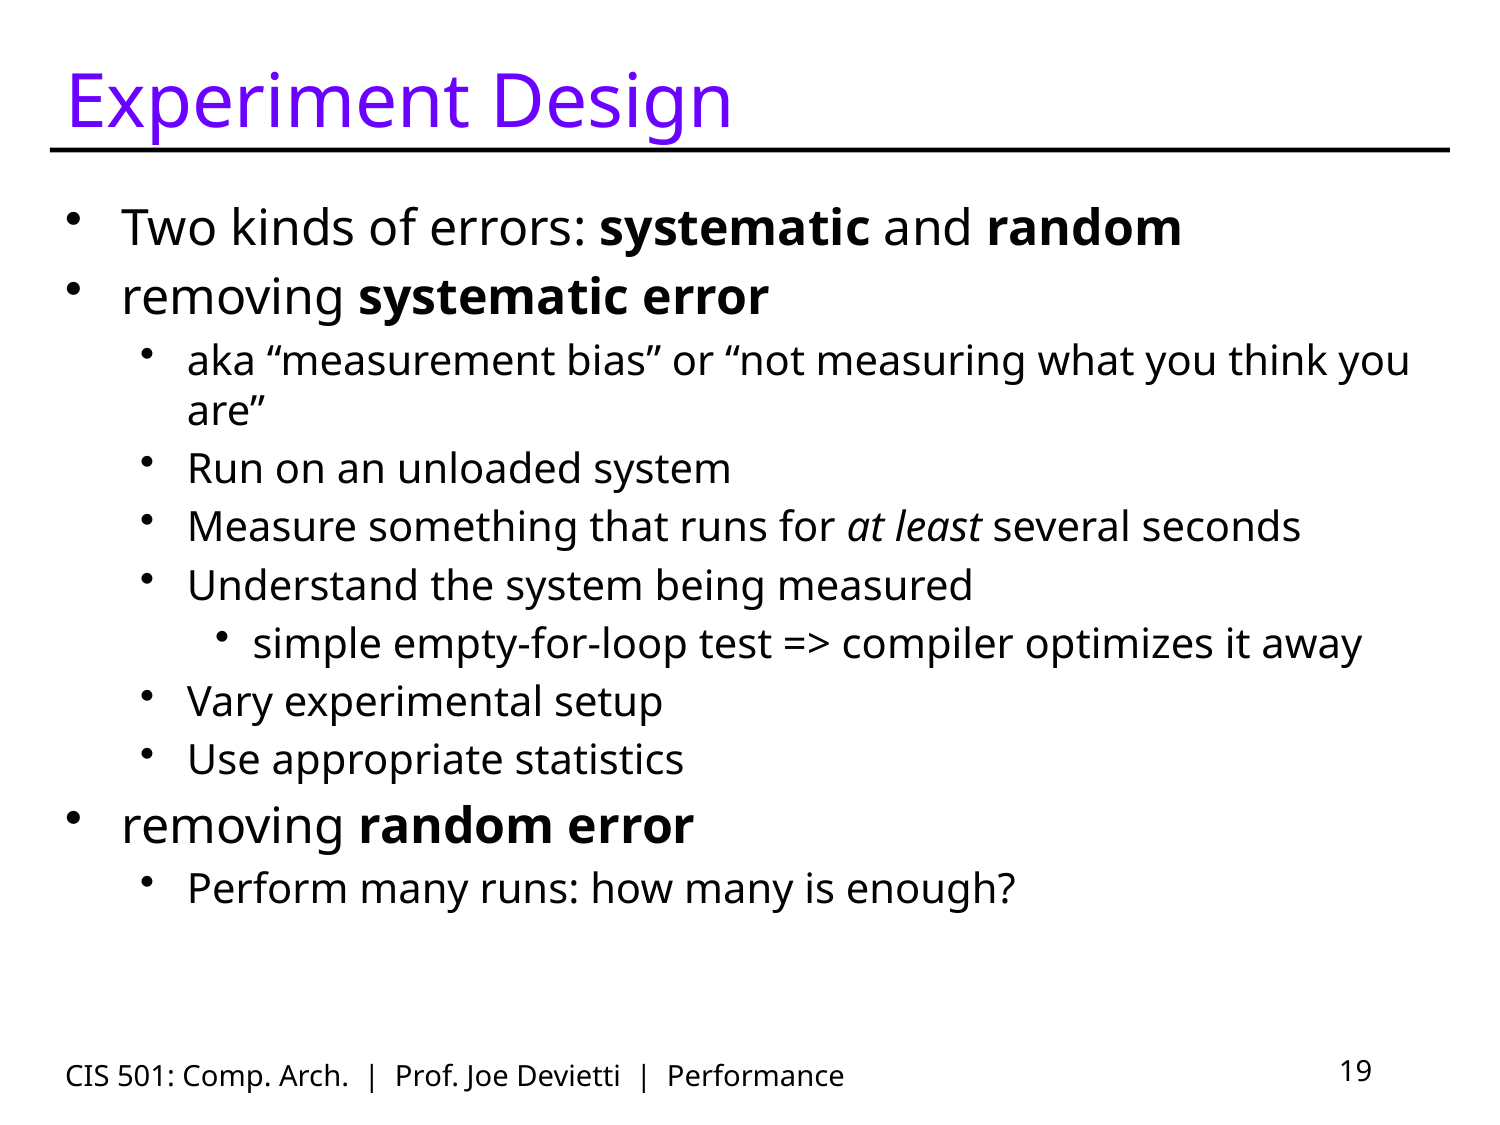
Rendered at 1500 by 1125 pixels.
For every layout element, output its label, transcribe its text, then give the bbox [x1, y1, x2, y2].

slide_number 19 [1074, 1049, 1388, 1101]
title Experiment Design [49, 37, 1451, 151]
footer CIS 501: Comp. Arch. | Prof. Joe Devietti | Performance [49, 1049, 1074, 1101]
list Two kinds of errors: systematic and random removing systematic error aka “measurement bias” or “not measuring what you think you are” Run on an unloaded system Measure something that runs for at least several seconds Understand the system being measured simple empty-for-loop test => compiler optimizes it away Vary experimental setup Use appropriate statistics removing random error Perform many runs: how many is enough? [49, 187, 1451, 1026]
